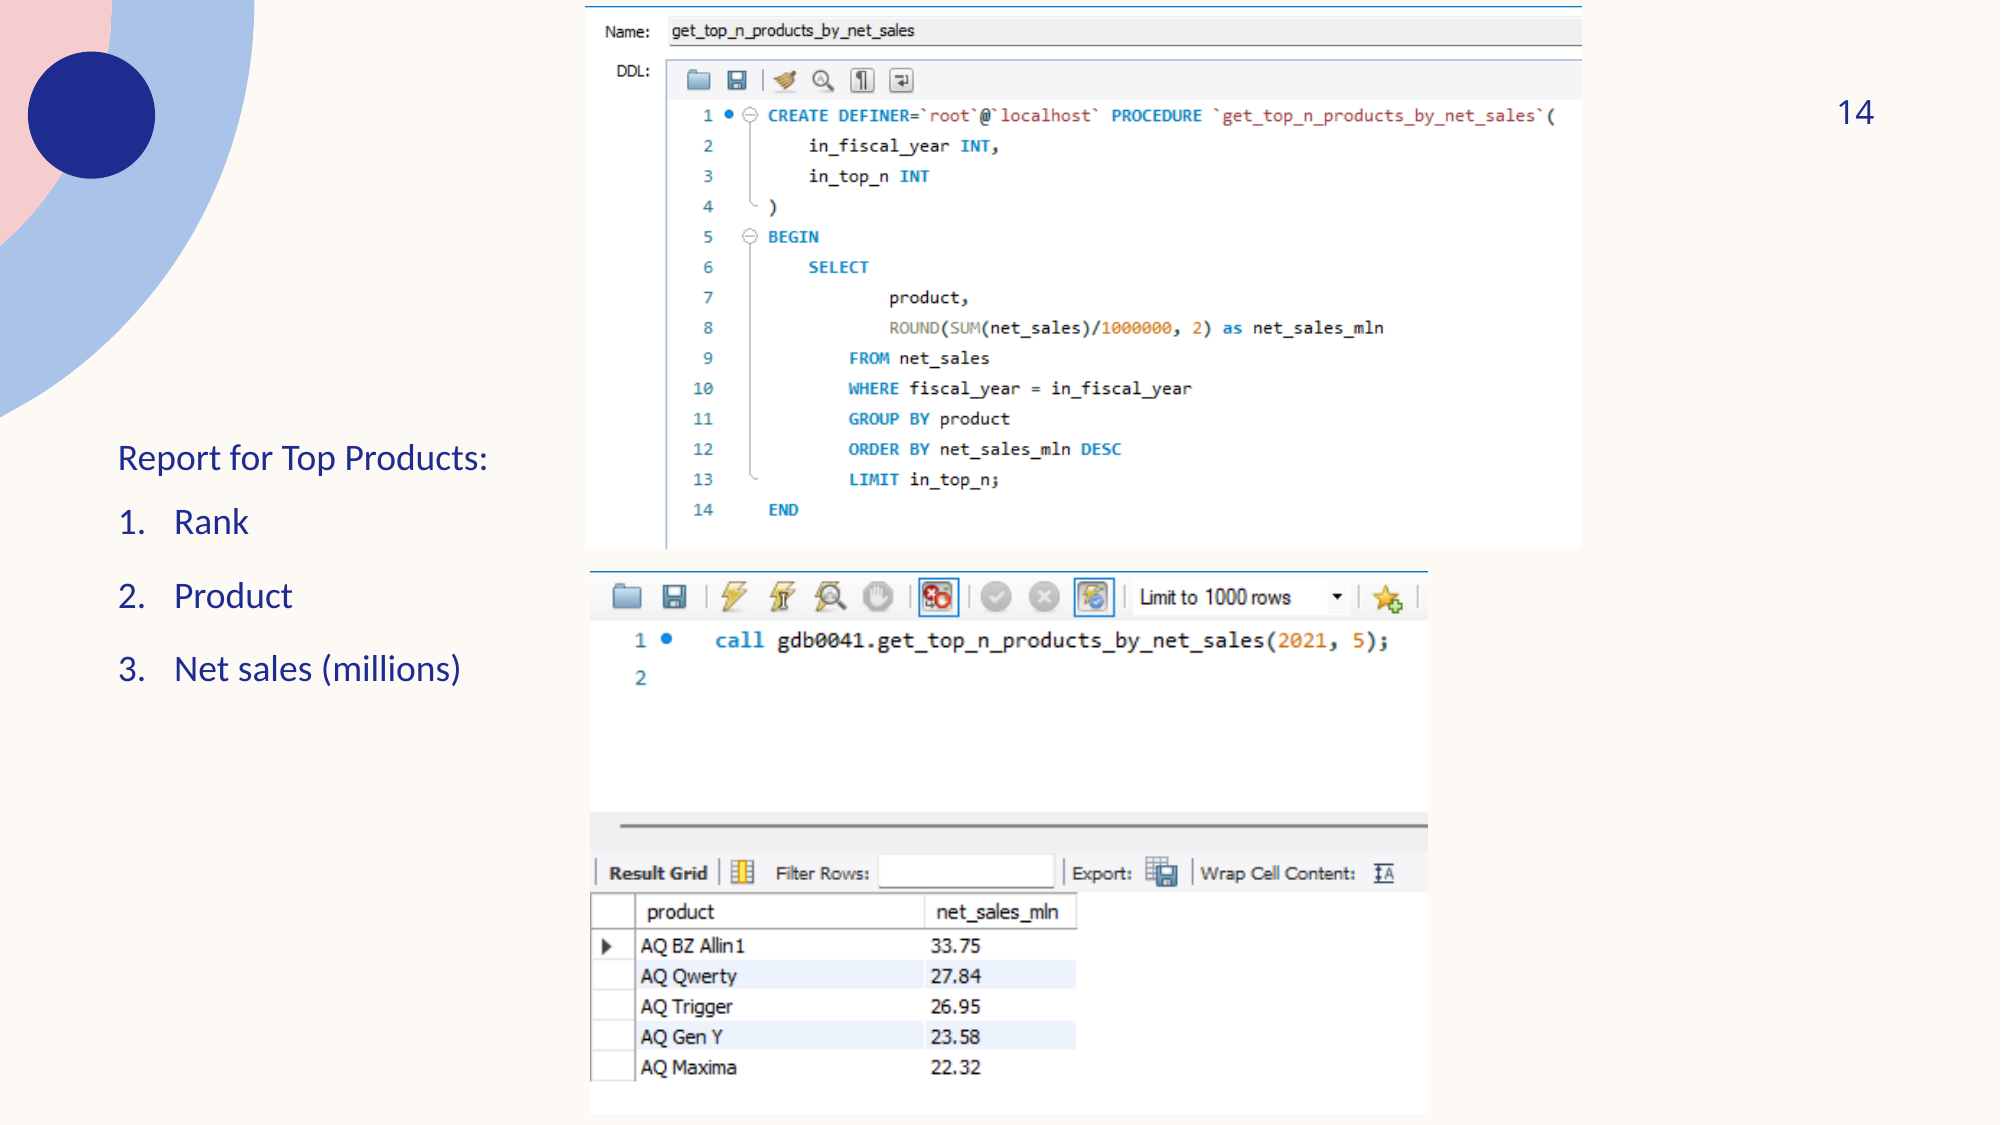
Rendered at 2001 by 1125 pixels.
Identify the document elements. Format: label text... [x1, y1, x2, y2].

list Report for Top Products: Rank Product Net sales (millions) [102, 429, 591, 791]
picture [590, 571, 1428, 1114]
picture [585, 6, 1582, 549]
slide_number 14 [1699, 75, 1875, 153]
